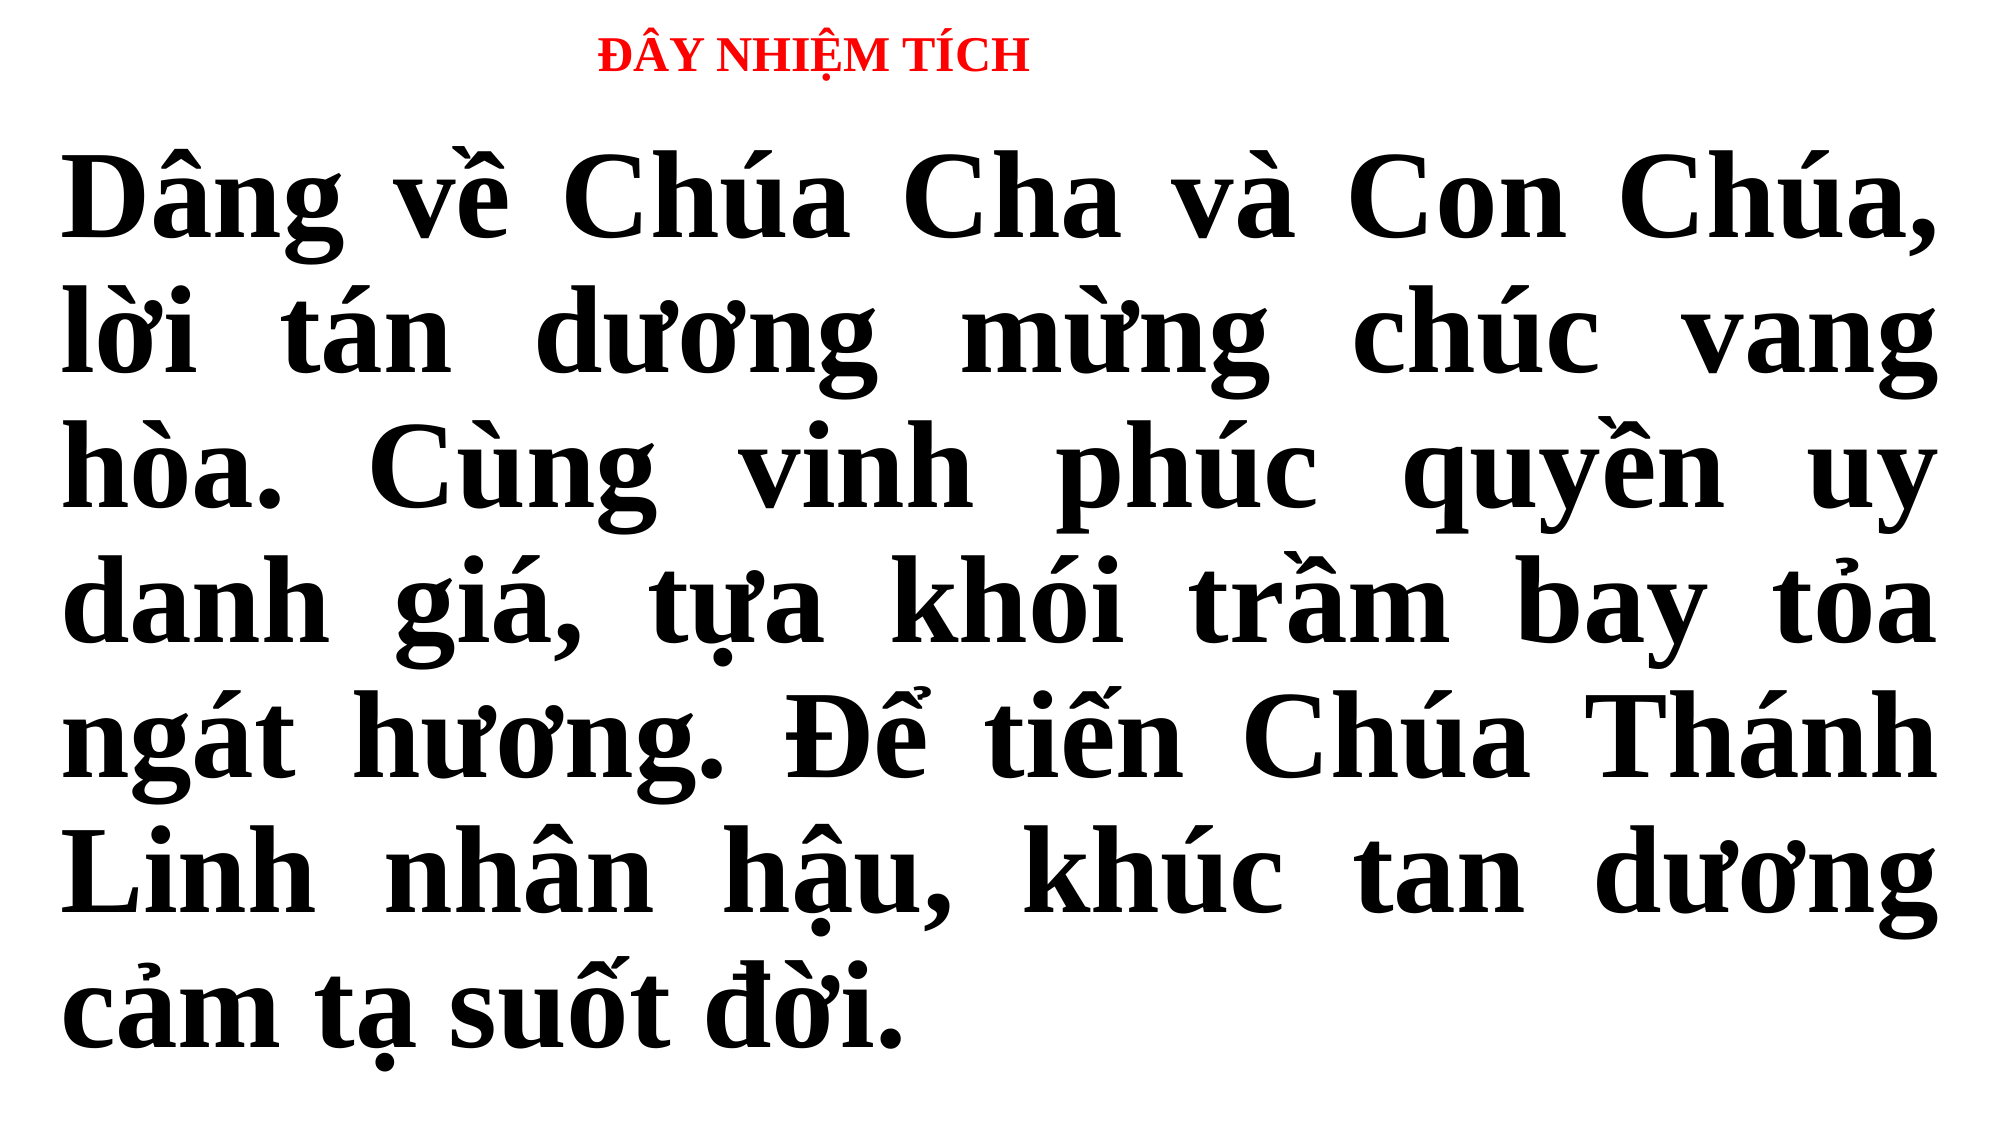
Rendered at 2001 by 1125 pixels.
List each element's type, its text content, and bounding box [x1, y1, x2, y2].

title ĐÂY NHIỆM TÍCH [45, 2, 1955, 90]
subtitle Dâng về Chúa Cha và Con Chúa, lời tán dương mừng chúc vang hòa. Cùng vinh phúc quyền uy danh giá, tựa khói trầm bay tỏa ngát hương. Để tiến Chúa Thánh Linh nhân hậu, khúc tan dương cảm tạ suốt đời. [45, 121, 1955, 1125]
